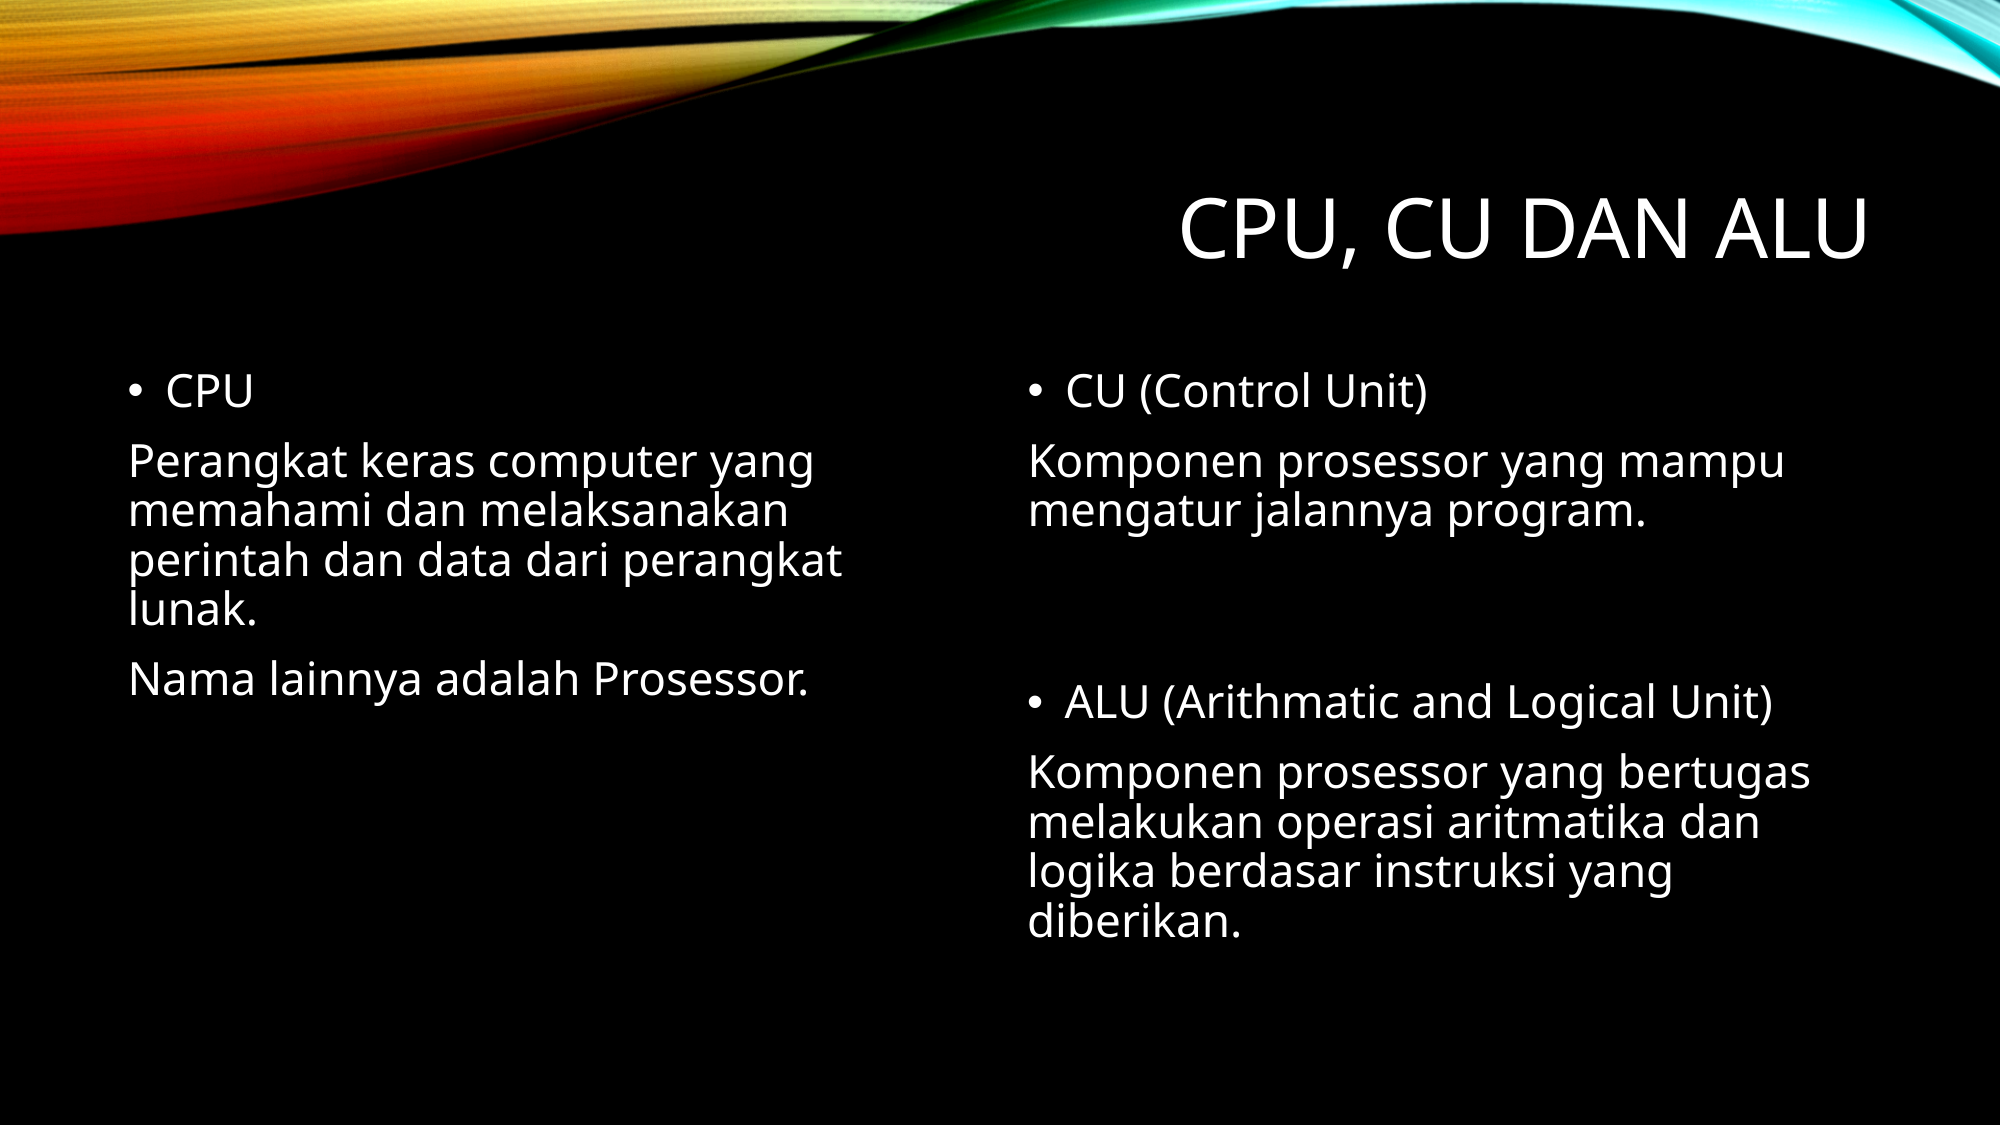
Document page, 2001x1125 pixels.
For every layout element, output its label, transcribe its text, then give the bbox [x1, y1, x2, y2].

picture [0, 0, 2000, 237]
list CU (Control Unit) Komponen prosessor yang mampu mengatur jalannya program. [1012, 360, 1888, 671]
title CPU, CU dan ALU [474, 125, 1888, 338]
list CPU Perangkat keras computer yang memahami dan melaksanakan perintah dan data dari perangkat lunak. Nama lainnya adalah Prosessor. [112, 360, 988, 1021]
text_box ALU (Arithmatic and Logical Unit) Komponen prosessor yang bertugas melakukan operasi aritmatika dan logika berdasar instruksi yang diberikan. [1012, 671, 1888, 1020]
